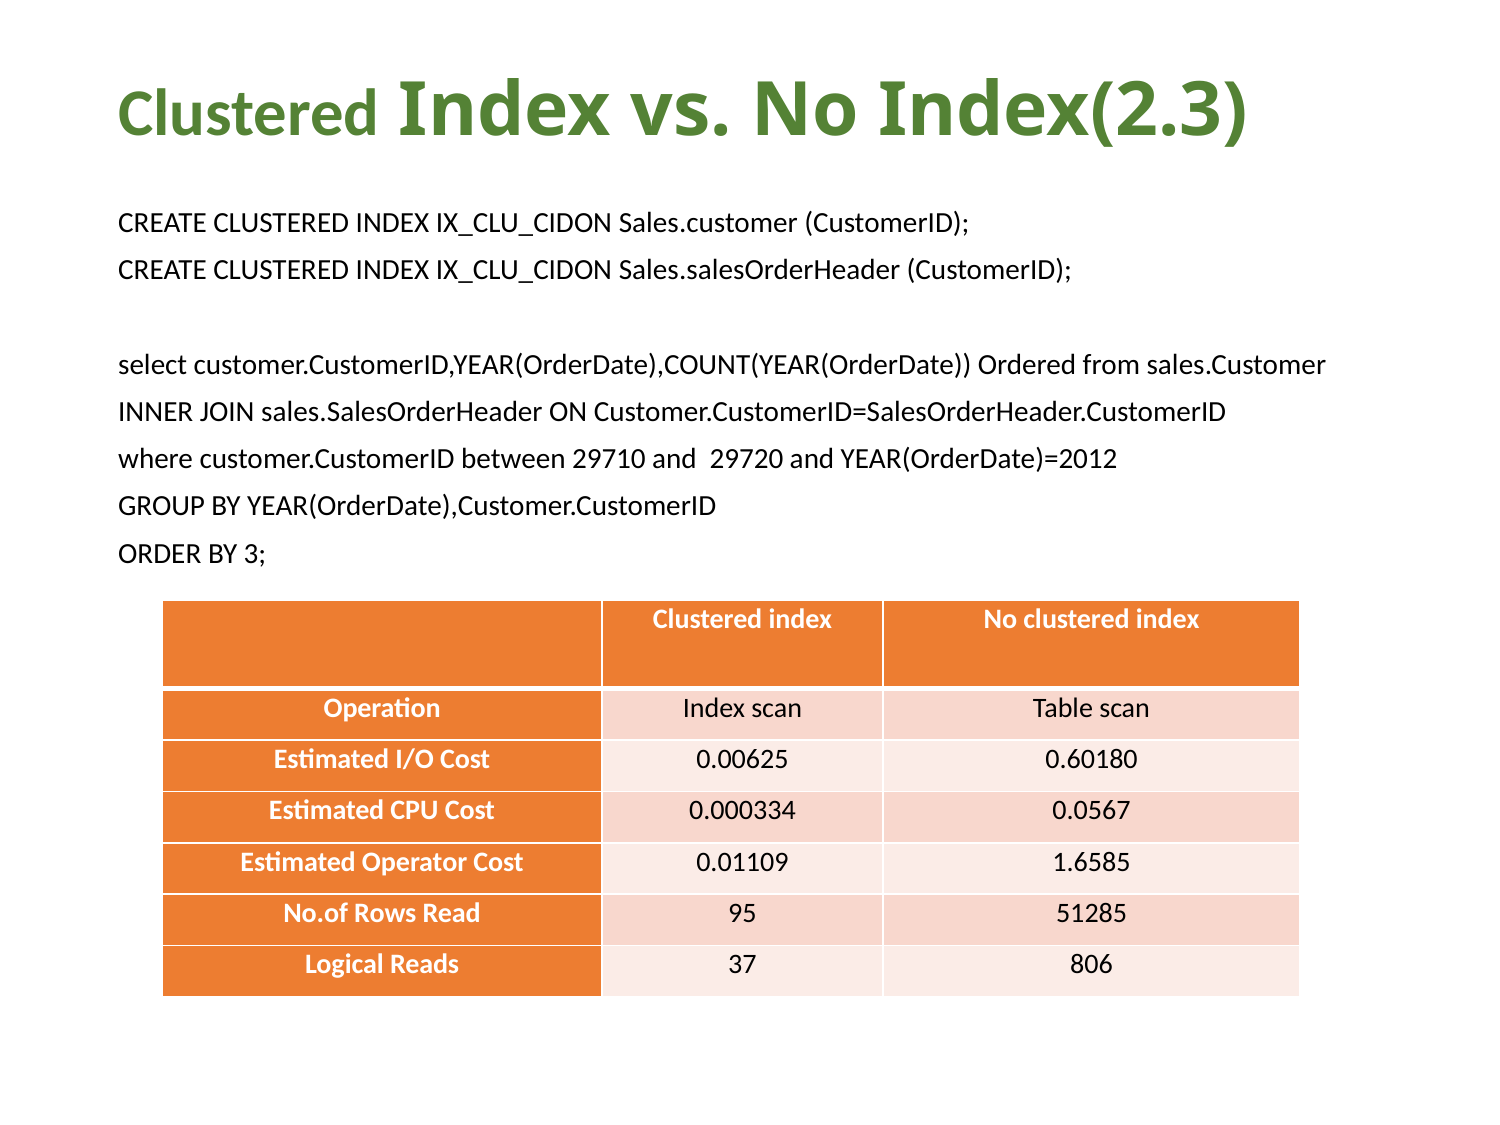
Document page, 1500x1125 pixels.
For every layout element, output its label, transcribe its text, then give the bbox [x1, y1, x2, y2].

table_cell No.of Rows Read [163, 895, 601, 945]
table_cell Operation [163, 691, 601, 739]
title Clustered Index vs. No Index(2.3) [103, 59, 1397, 163]
table_cell 1.6585 [884, 844, 1299, 893]
table_cell Index scan [603, 691, 882, 739]
table_cell Logical Reads [163, 946, 601, 996]
table_cell 806 [884, 946, 1299, 996]
table_cell 0.000334 [603, 792, 882, 842]
table_cell Table scan [884, 691, 1299, 739]
table_cell 51285 [884, 895, 1299, 945]
table_header [163, 601, 601, 686]
table_cell 37 [603, 946, 882, 996]
table_cell Estimated I/O Cost [163, 741, 601, 791]
table_cell 0.00625 [603, 741, 882, 791]
table_cell 0.0567 [884, 792, 1299, 842]
table_cell 0.60180 [884, 741, 1299, 791]
table_cell Estimated Operator Cost [163, 844, 601, 893]
table_cell 95 [603, 895, 882, 945]
table_cell 0.01109 [603, 844, 882, 893]
table_cell Estimated CPU Cost [163, 792, 601, 842]
list CREATE CLUSTERED INDEX IX_CLU_CIDON Sales.customer (CustomerID); CREATE CLUSTERED INDEX IX_CLU_CIDON Sales.salesOrderHeader (CustomerID); select customer.CustomerID,YEAR(OrderDate),COUNT(YEAR(OrderDate)) Ordered from sales.Customer INNER JOIN sales.SalesOrderHeader ON Customer.CustomerID=SalesOrderHeader.CustomerID where customer.CustomerID between 29710 and 29720 and YEAR(OrderDate)=2012 GROUP BY YEAR(OrderDate),Customer.CustomerID ORDER BY 3; [103, 200, 1397, 1014]
table_header Clustered index [603, 601, 882, 686]
table_header No clustered index [884, 601, 1299, 686]
